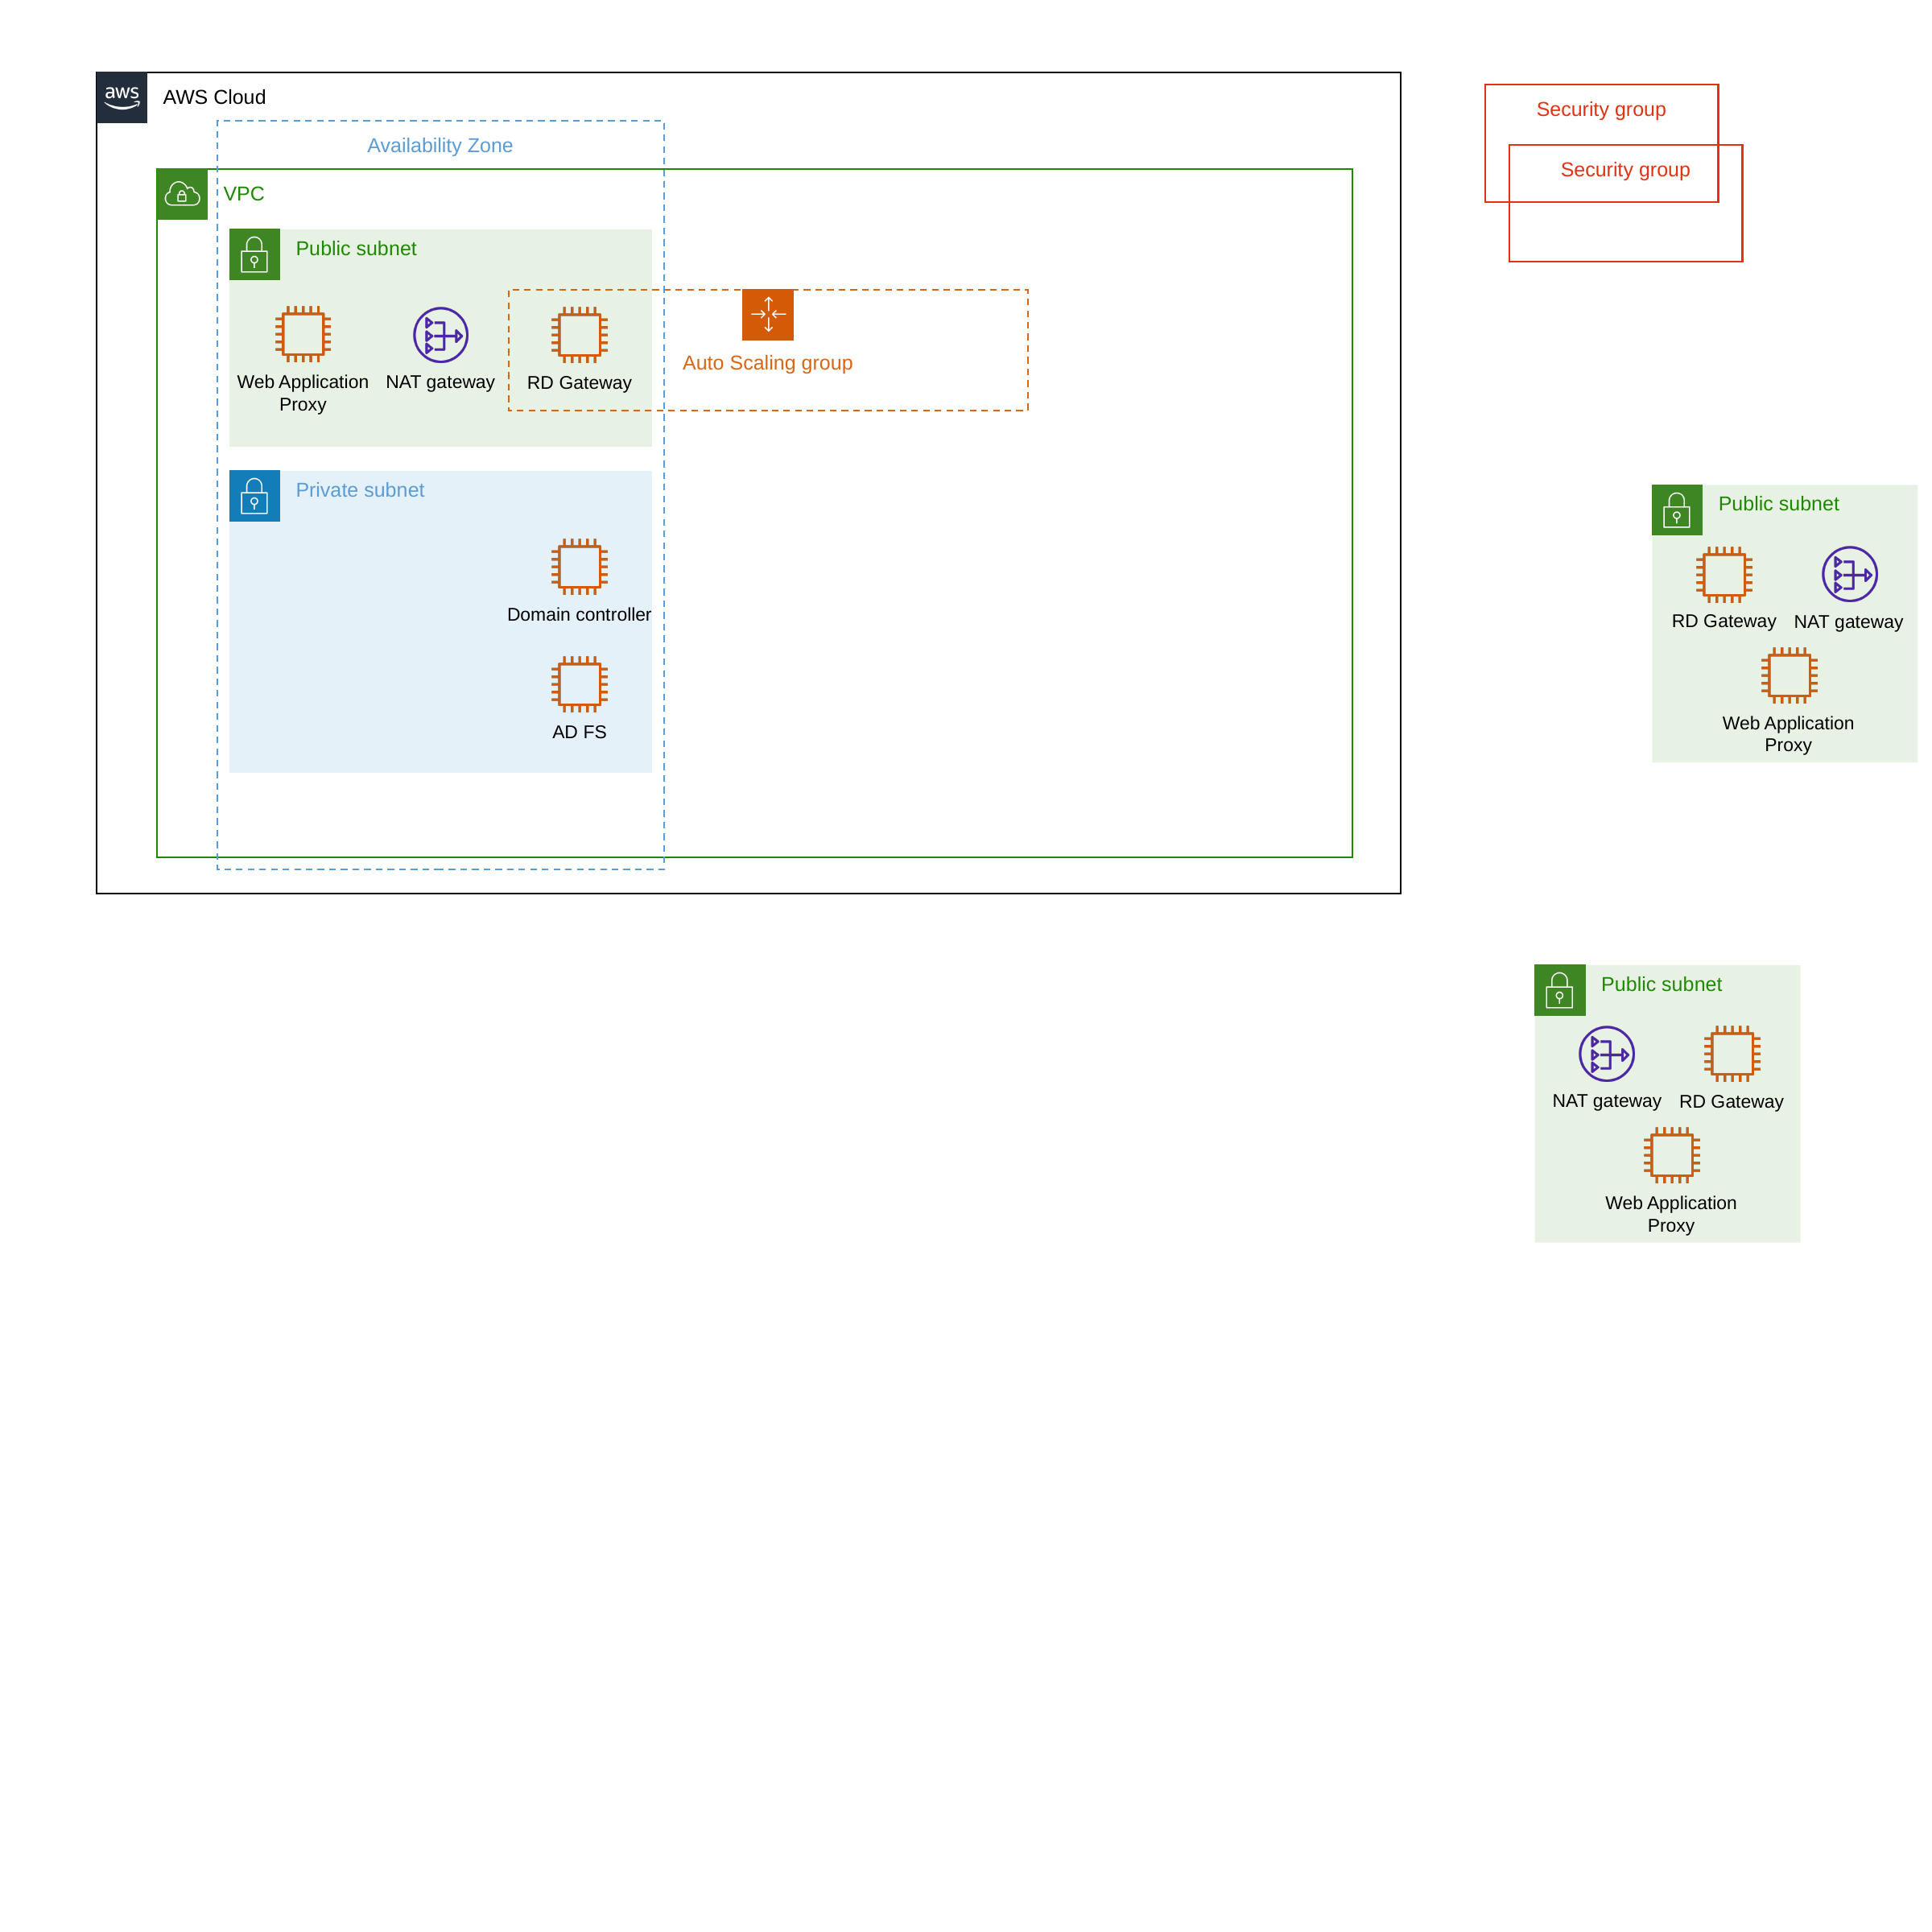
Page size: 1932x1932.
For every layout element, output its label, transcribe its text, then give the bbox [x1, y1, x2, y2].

picture [272, 303, 333, 365]
text_box RD Gateway [506, 365, 654, 399]
picture [1702, 1023, 1763, 1084]
picture [1534, 964, 1586, 1016]
picture [549, 304, 610, 365]
text_box Security group [1484, 84, 1719, 203]
picture [549, 536, 610, 597]
picture [410, 304, 471, 365]
picture [1576, 1023, 1637, 1084]
text_box Web Application Proxy [229, 364, 377, 421]
text_box VPC [156, 168, 217, 858]
text_box Public subnet [1651, 484, 1918, 604]
text_box Availability Zone [217, 120, 665, 870]
text_box Security group [1509, 144, 1744, 262]
picture [1694, 544, 1755, 605]
text_box NAT gateway [1775, 604, 1923, 638]
text_box Public subnet [1534, 1117, 1802, 1244]
picture [229, 470, 280, 522]
text_box RD Gateway [1642, 603, 1806, 638]
text_box NAT gateway [1525, 1083, 1689, 1117]
picture [96, 72, 147, 123]
picture [742, 289, 794, 341]
text_box Web Application Proxy [1597, 1185, 1745, 1242]
text_box AWS Cloud [96, 72, 1402, 894]
picture [549, 654, 610, 715]
text_box VPC [664, 168, 1353, 858]
picture [156, 168, 208, 220]
text_box NAT gateway [359, 364, 522, 398]
text_box Public subnet [1534, 964, 1802, 1084]
picture [1641, 1125, 1703, 1186]
picture [1759, 645, 1820, 706]
picture [1819, 543, 1880, 605]
text_box Web Application Proxy [1715, 705, 1863, 762]
text_box Domain controller [506, 596, 654, 631]
picture [229, 229, 280, 280]
text_box RD Gateway [1657, 1084, 1806, 1118]
text_box Public subnet [1651, 638, 1918, 763]
picture [1652, 485, 1703, 535]
text_box Private subnet [229, 470, 653, 774]
text_box AD FS [506, 714, 654, 749]
